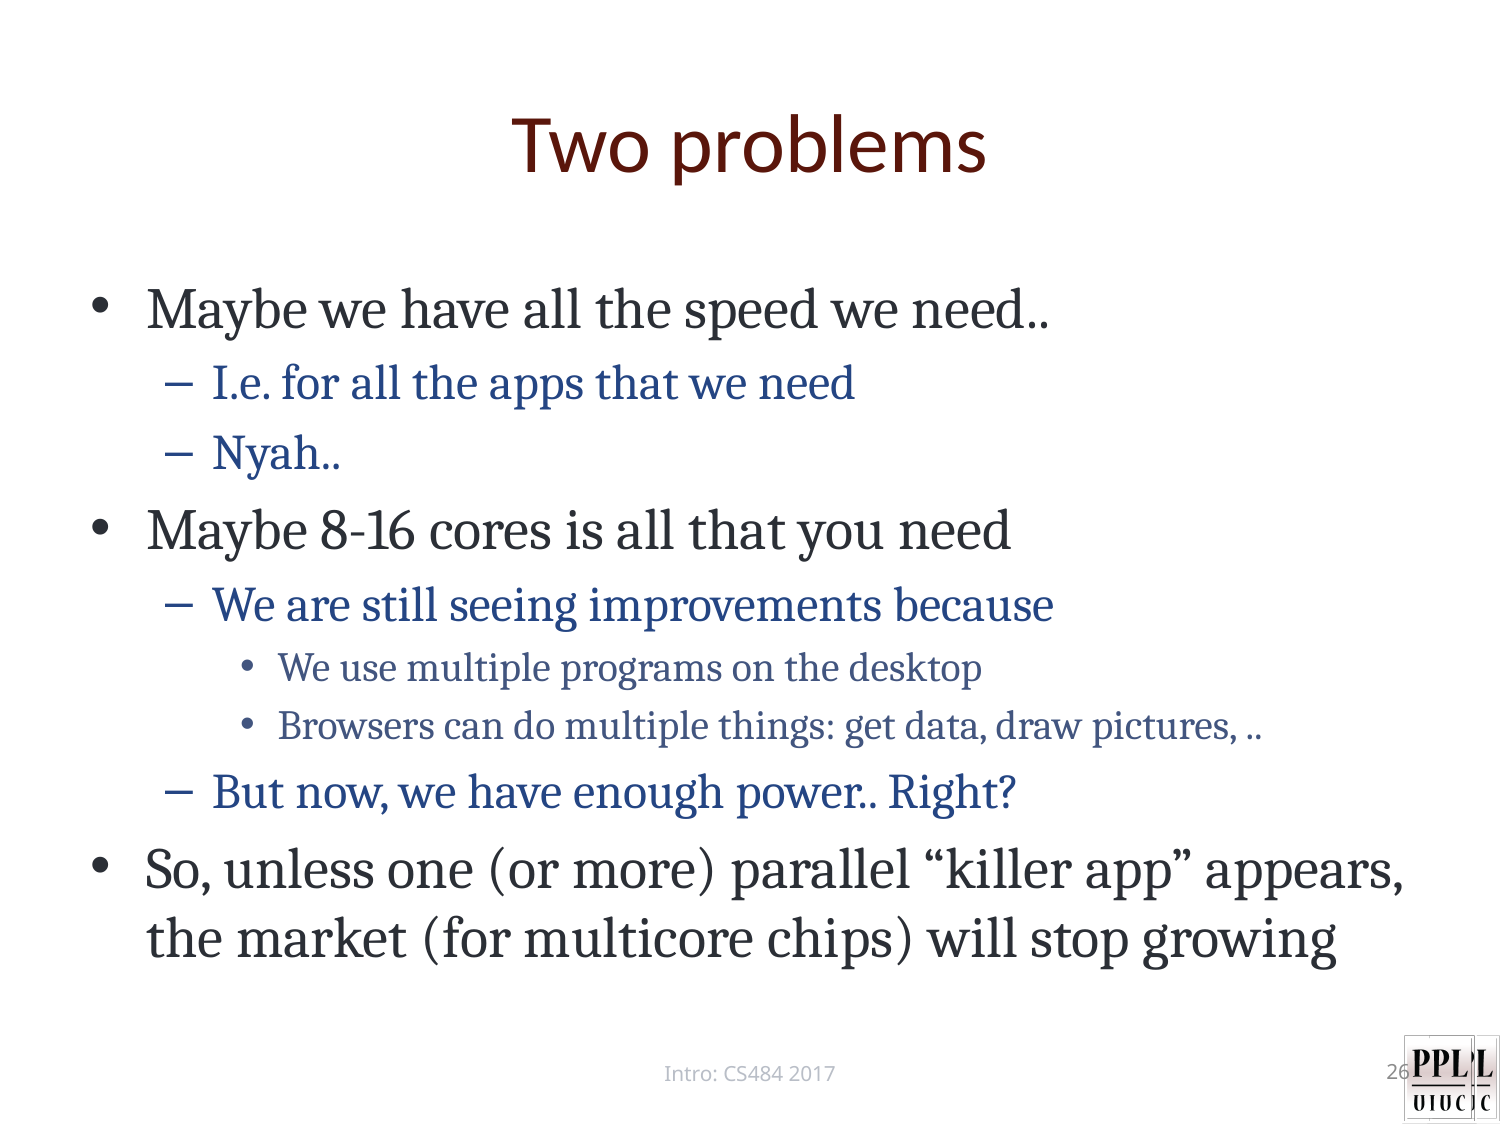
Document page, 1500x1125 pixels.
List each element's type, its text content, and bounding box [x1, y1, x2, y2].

title Two problems [75, 45, 1425, 233]
slide_number 26 [1074, 1042, 1425, 1103]
footer Intro: CS484 2017 [512, 1042, 988, 1103]
picture [1400, 1032, 1500, 1125]
list Maybe we have all the speed we need.. I.e. for all the apps that we need Nyah.. Maybe 8-16 cores is all that you need We are still seeing improvements because We use multiple programs on the desktop Browsers can do multiple things: get data, draw pictures, .. But now, we have enough power.. Right? So, unless one (or more) parallel “killer app” appears, the market (for multicore chips) will stop growing [75, 262, 1425, 1005]
